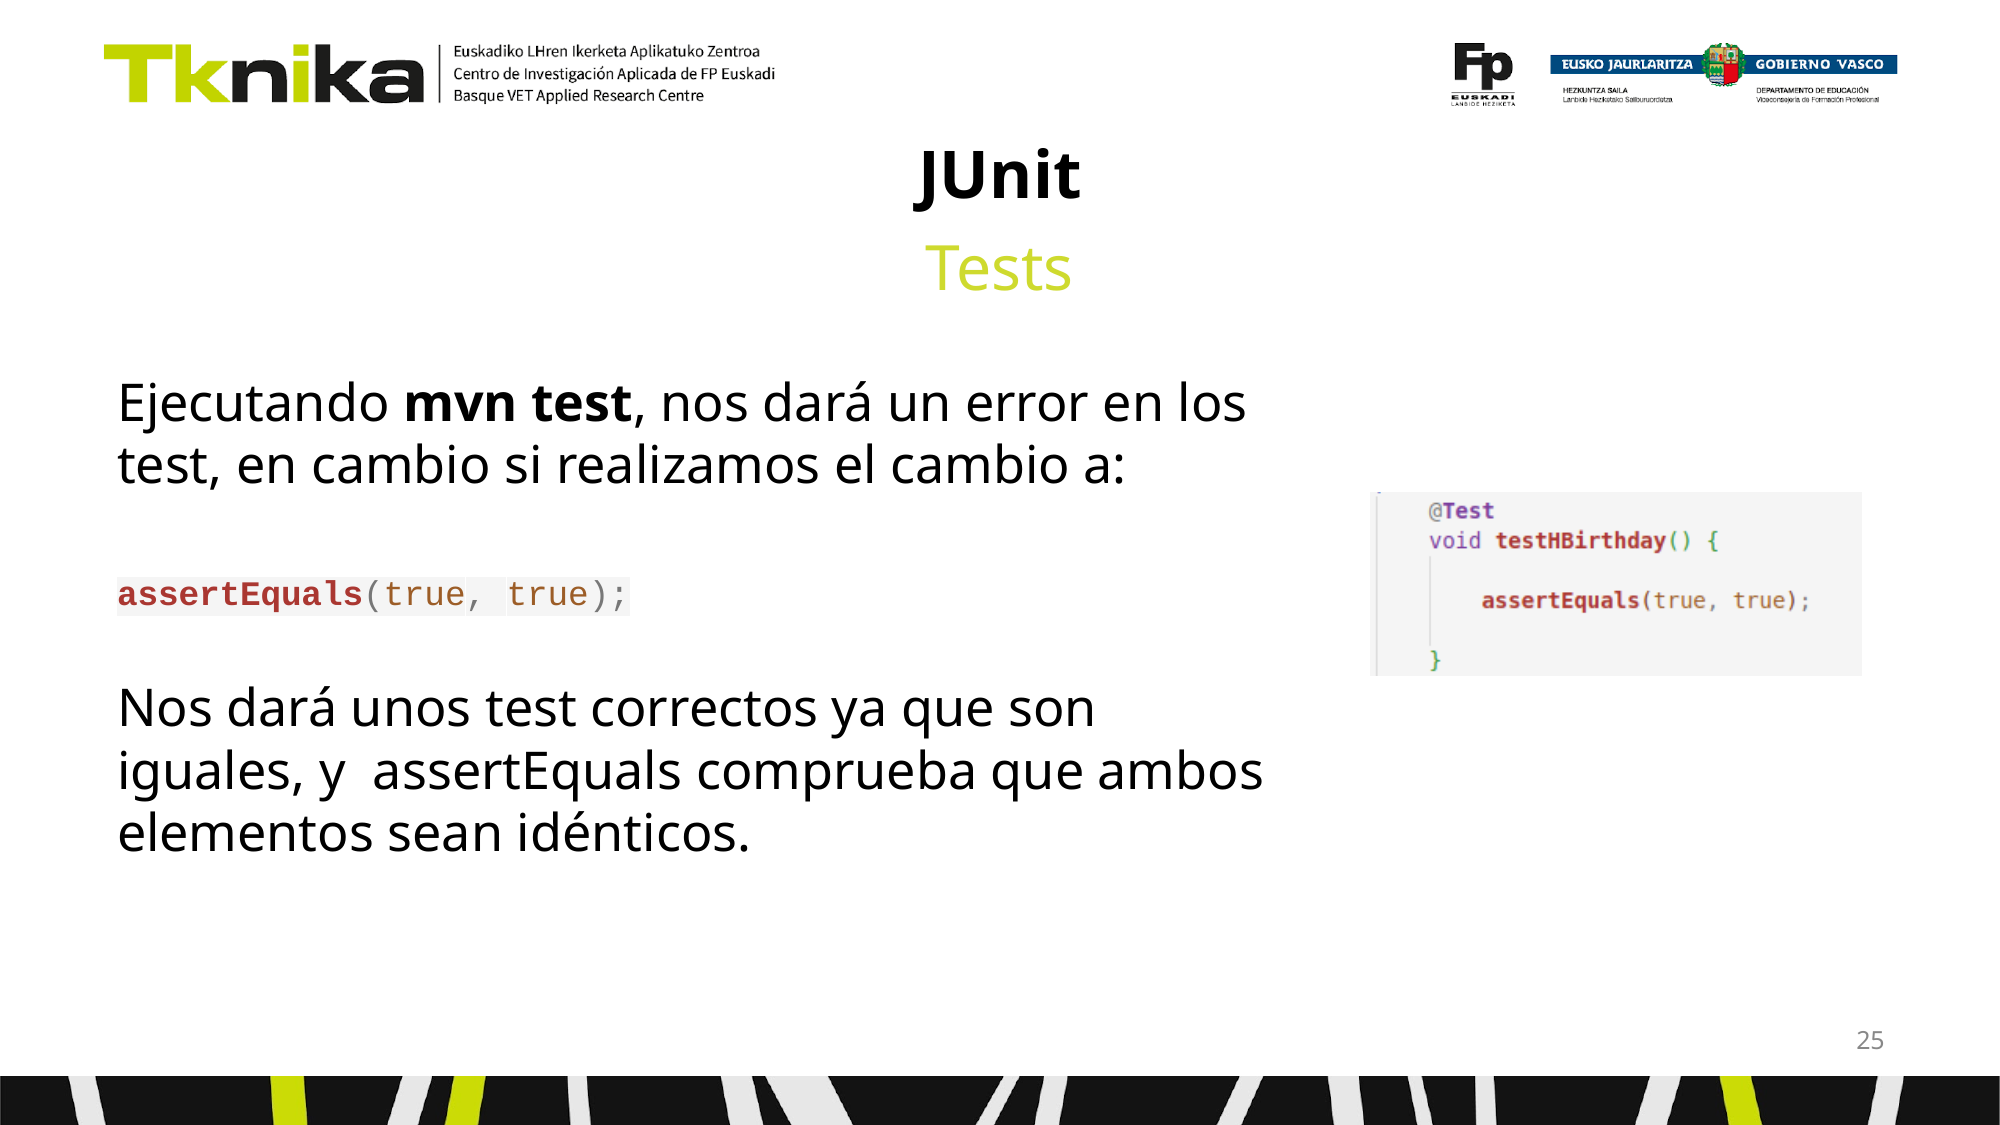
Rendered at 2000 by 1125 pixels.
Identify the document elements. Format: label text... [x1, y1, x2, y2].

picture [1370, 492, 1862, 676]
picture [0, 1076, 2000, 1125]
title JUnit [99, 125, 1900, 220]
picture [102, 42, 1898, 106]
list Tests [102, 219, 1898, 291]
list Ejecutando mvn test, nos dará un error en los test, en cambio si realizamos el cambio a: assertEquals(true, true); Nos dará unos test correctos ya que son iguales, y assertEquals comprueba que ambos elementos sean idénticos. [102, 361, 1284, 988]
slide_number ‹#› [1433, 1011, 1900, 1072]
